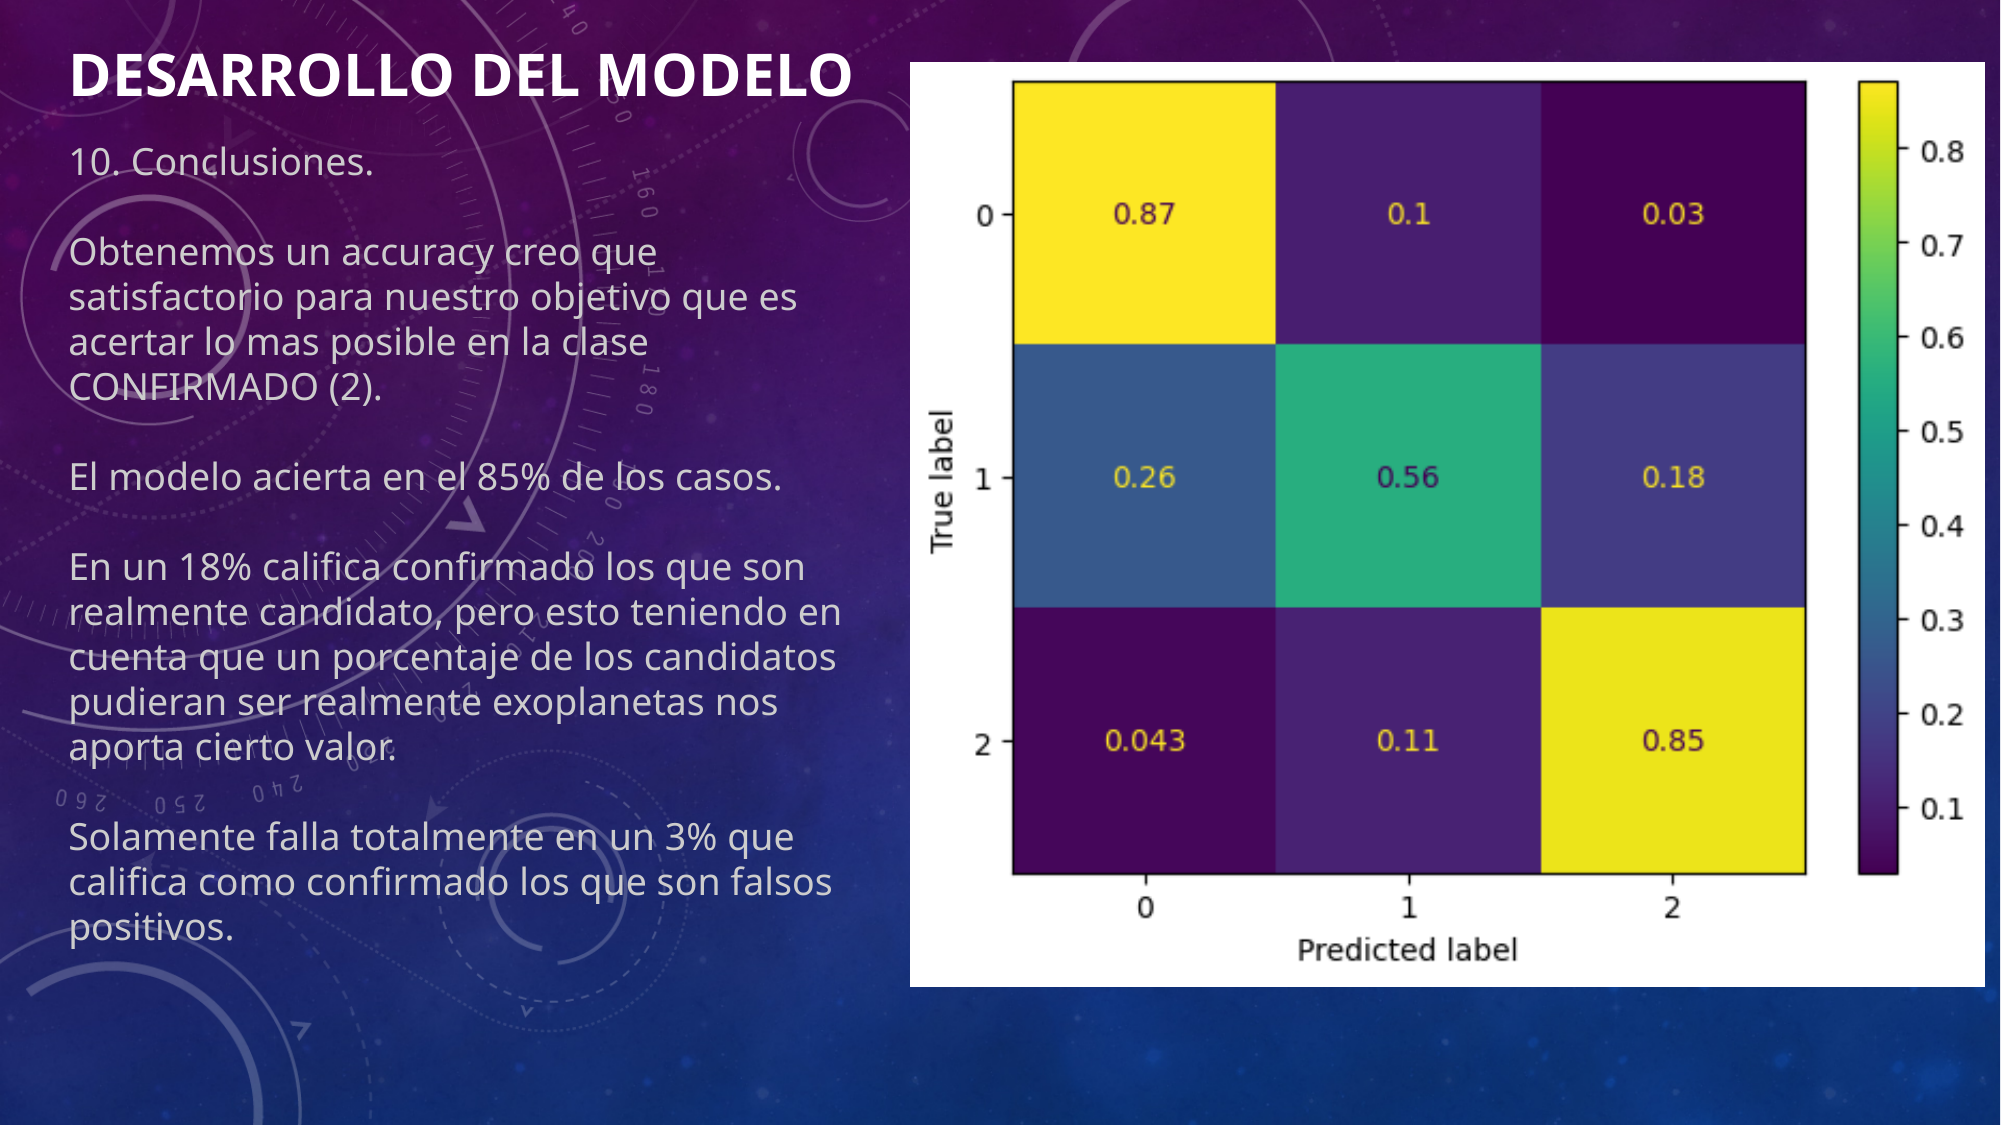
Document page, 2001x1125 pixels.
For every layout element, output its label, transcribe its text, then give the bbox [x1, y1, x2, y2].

picture [0, 0, 2001, 1125]
text_box DESARROLLO DEL MODELO [53, 27, 1313, 116]
text_box 10. Conclusiones. Obtenemos un accuracy creo que satisfactorio para nuestro objetivo que es acertar lo mas posible en la clase CONFIRMADO (2). El modelo acierta en el 85% de los casos. En un 18% califica confirmado los que son realmente candidato, pero esto teniendo en cuenta que un porcentaje de los candidatos pudieran ser realmente exoplanetas nos aporta cierto valor. Solamente falla totalmente en un 3% que califica como confirmado los que son falsos positivos. [53, 130, 888, 956]
